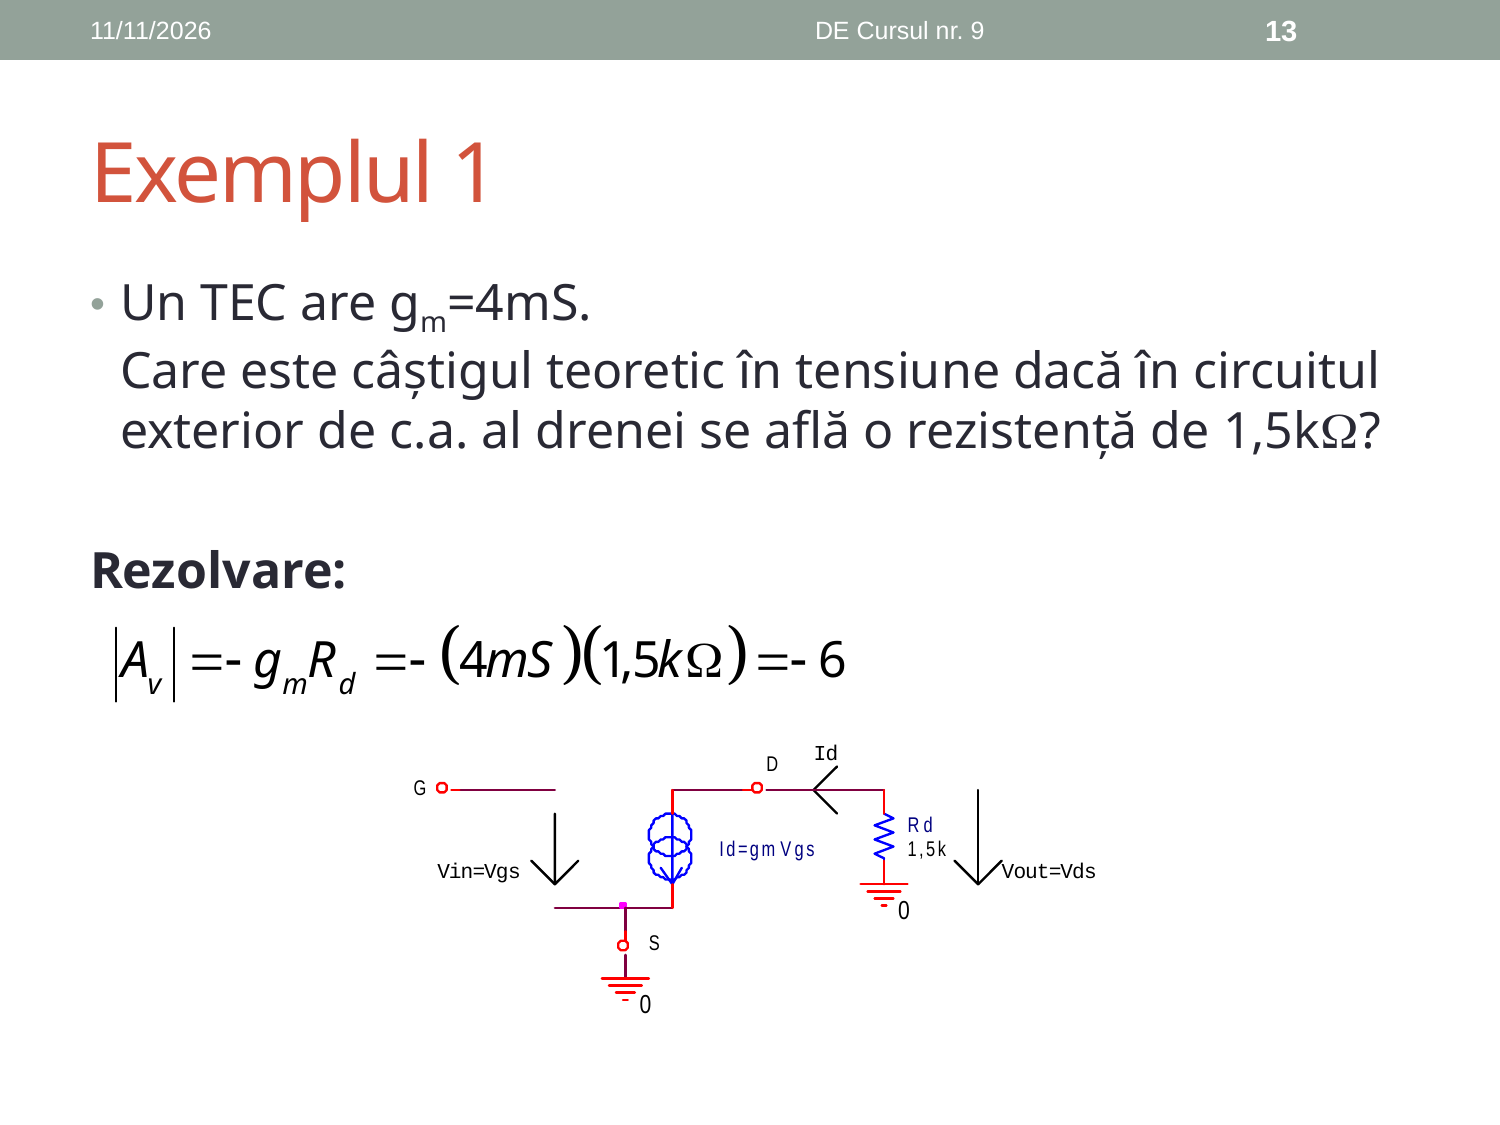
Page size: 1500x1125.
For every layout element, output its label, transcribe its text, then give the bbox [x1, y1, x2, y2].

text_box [105, 614, 857, 711]
slide_number 13 [1250, 3, 1425, 57]
title Exemplul 1 [75, 87, 1425, 250]
footer DE Cursul nr. 9 [562, 3, 1238, 57]
list Un TEC are gm=4mS. Care este câștigul teoretic în tensiune dacă în circuitul exterior de c.a. al drenei se află o rezistență de 1,5k? Rezolvare: [75, 262, 1425, 1063]
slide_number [75, 3, 550, 57]
picture [399, 737, 1101, 1038]
